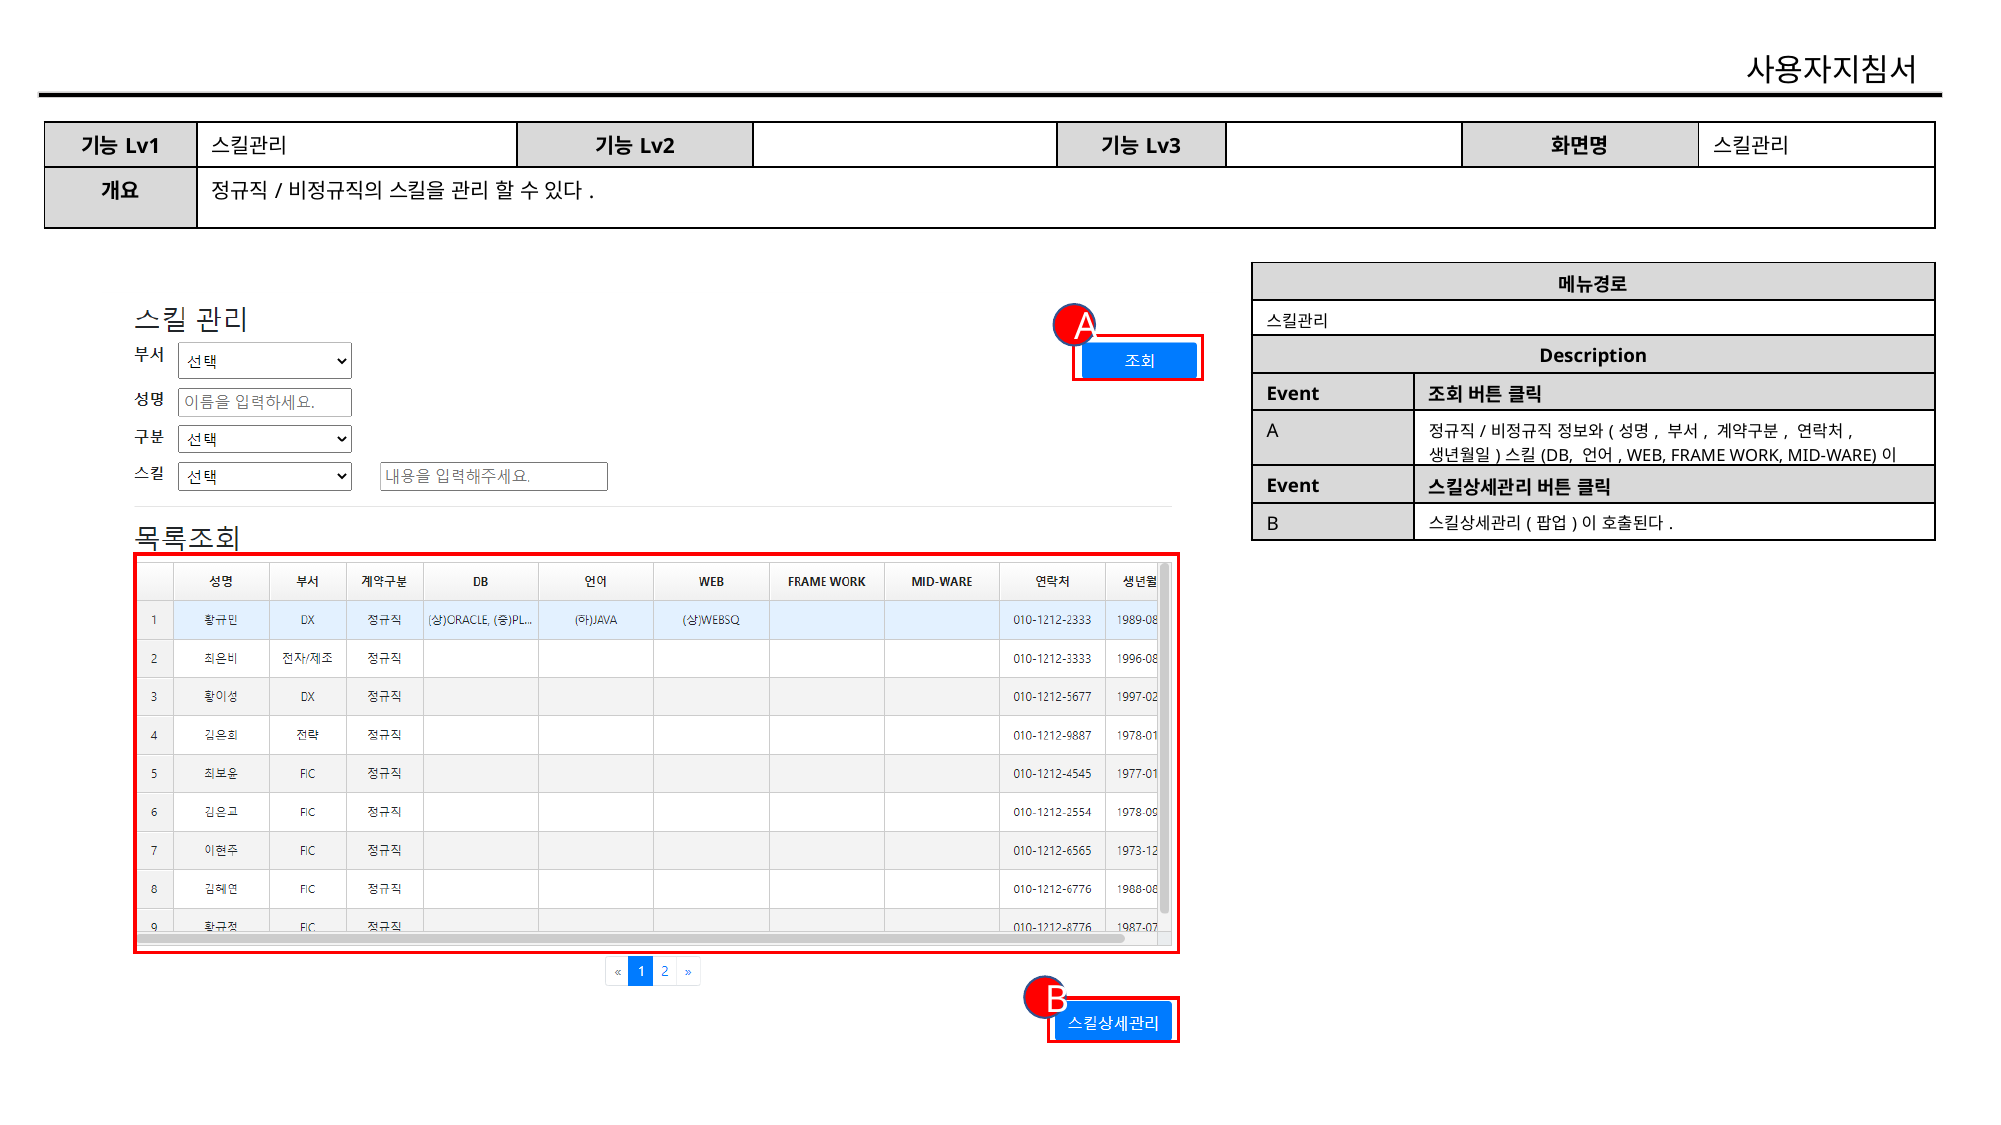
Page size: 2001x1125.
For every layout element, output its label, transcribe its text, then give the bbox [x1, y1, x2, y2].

table_header 스킬관리 [198, 123, 516, 166]
table_cell 정규직/비정규직의 스킬을 관리 할 수 있다. [198, 168, 1934, 227]
table_header 기능Lv2 [518, 123, 752, 166]
table_cell 정규직/비정규직 정보와(성명, 부서, 계약구분, 연락처, 생년월일)스킬(DB, 언어, WEB, FRAME WORK, MID-WARE)이 조회된다. [1415, 411, 1934, 464]
table_cell A [1253, 411, 1413, 464]
picture [102, 292, 1221, 1054]
table_cell Event [1253, 374, 1413, 409]
table_cell 스킬관리 [1253, 301, 1934, 334]
table_header [1227, 123, 1461, 166]
table_header 기능Lv1 [45, 123, 196, 166]
table_header [754, 123, 1056, 166]
table_cell 스킬상세관리(팝업)이 호출된다. [1415, 504, 1934, 539]
table_header 화면명 [1463, 123, 1698, 166]
table_cell 스킬상세관리 버튼 클릭 [1415, 466, 1934, 502]
table_cell Event [1253, 466, 1413, 502]
text_box [37, 91, 1943, 99]
table_cell 조회 버튼 클릭 [1415, 374, 1934, 409]
table_header 기능Lv3 [1058, 123, 1225, 166]
table_cell Description [1253, 336, 1934, 372]
table_header 메뉴경로 [1253, 263, 1934, 299]
table_cell 개요 [45, 168, 196, 227]
table_header 스킬관리 [1699, 123, 1934, 166]
text_box 사용자지침서 [1731, 42, 1934, 95]
table_cell B [1253, 504, 1413, 539]
